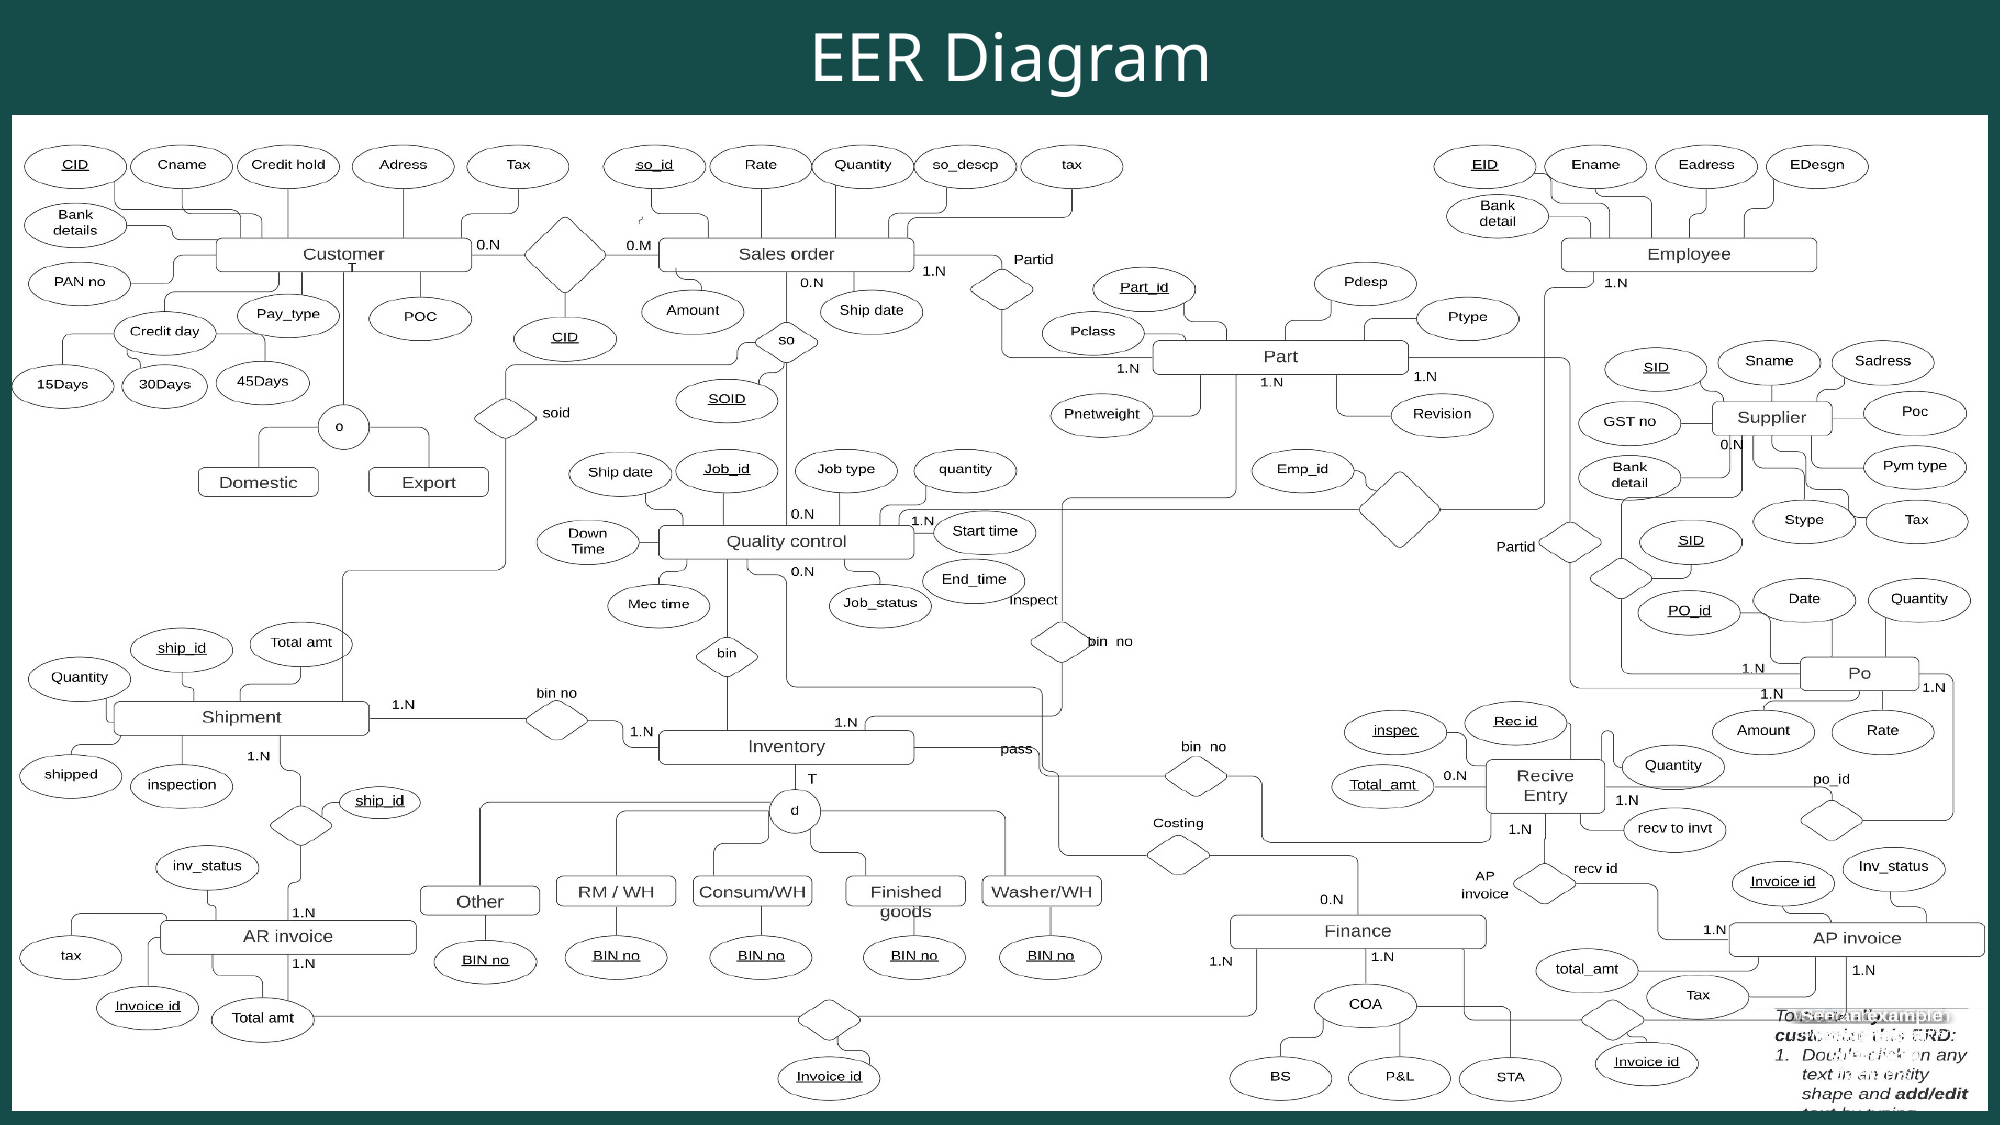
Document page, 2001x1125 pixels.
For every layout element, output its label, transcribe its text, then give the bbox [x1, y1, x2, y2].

title EER Diagram [809, 14, 2000, 257]
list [12, 115, 1988, 1111]
